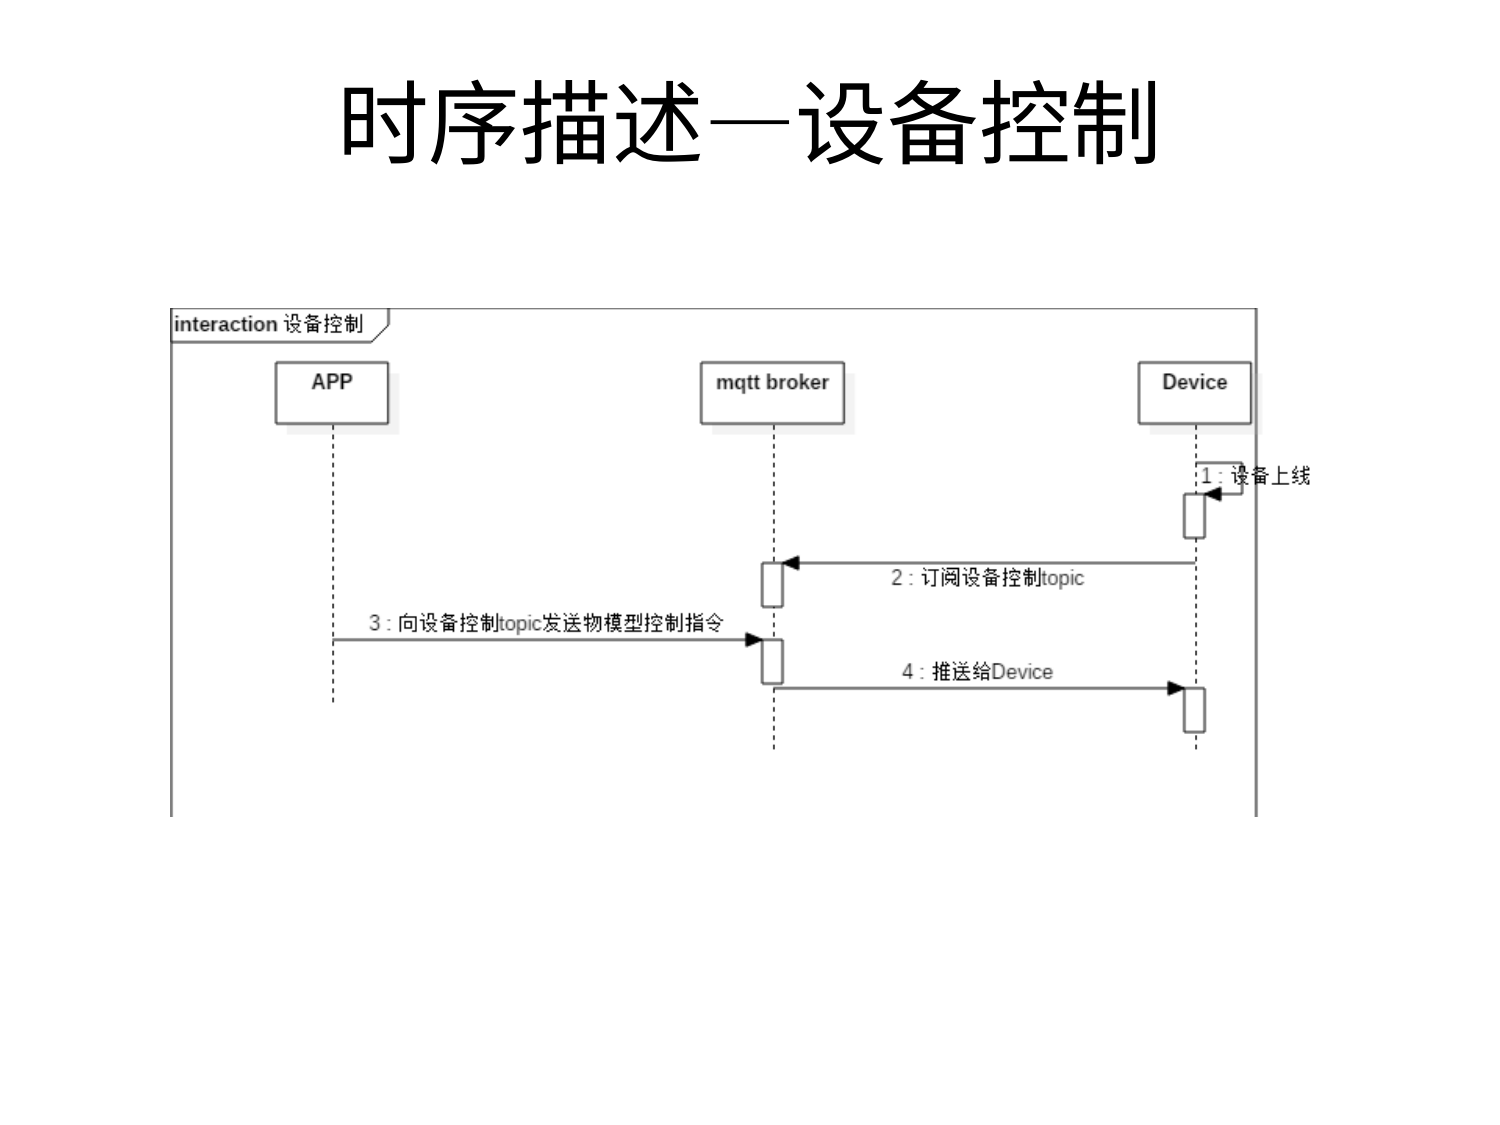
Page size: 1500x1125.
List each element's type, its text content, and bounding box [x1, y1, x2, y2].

picture [169, 308, 1330, 817]
title 时序描述—设备控制 [75, 45, 1425, 197]
